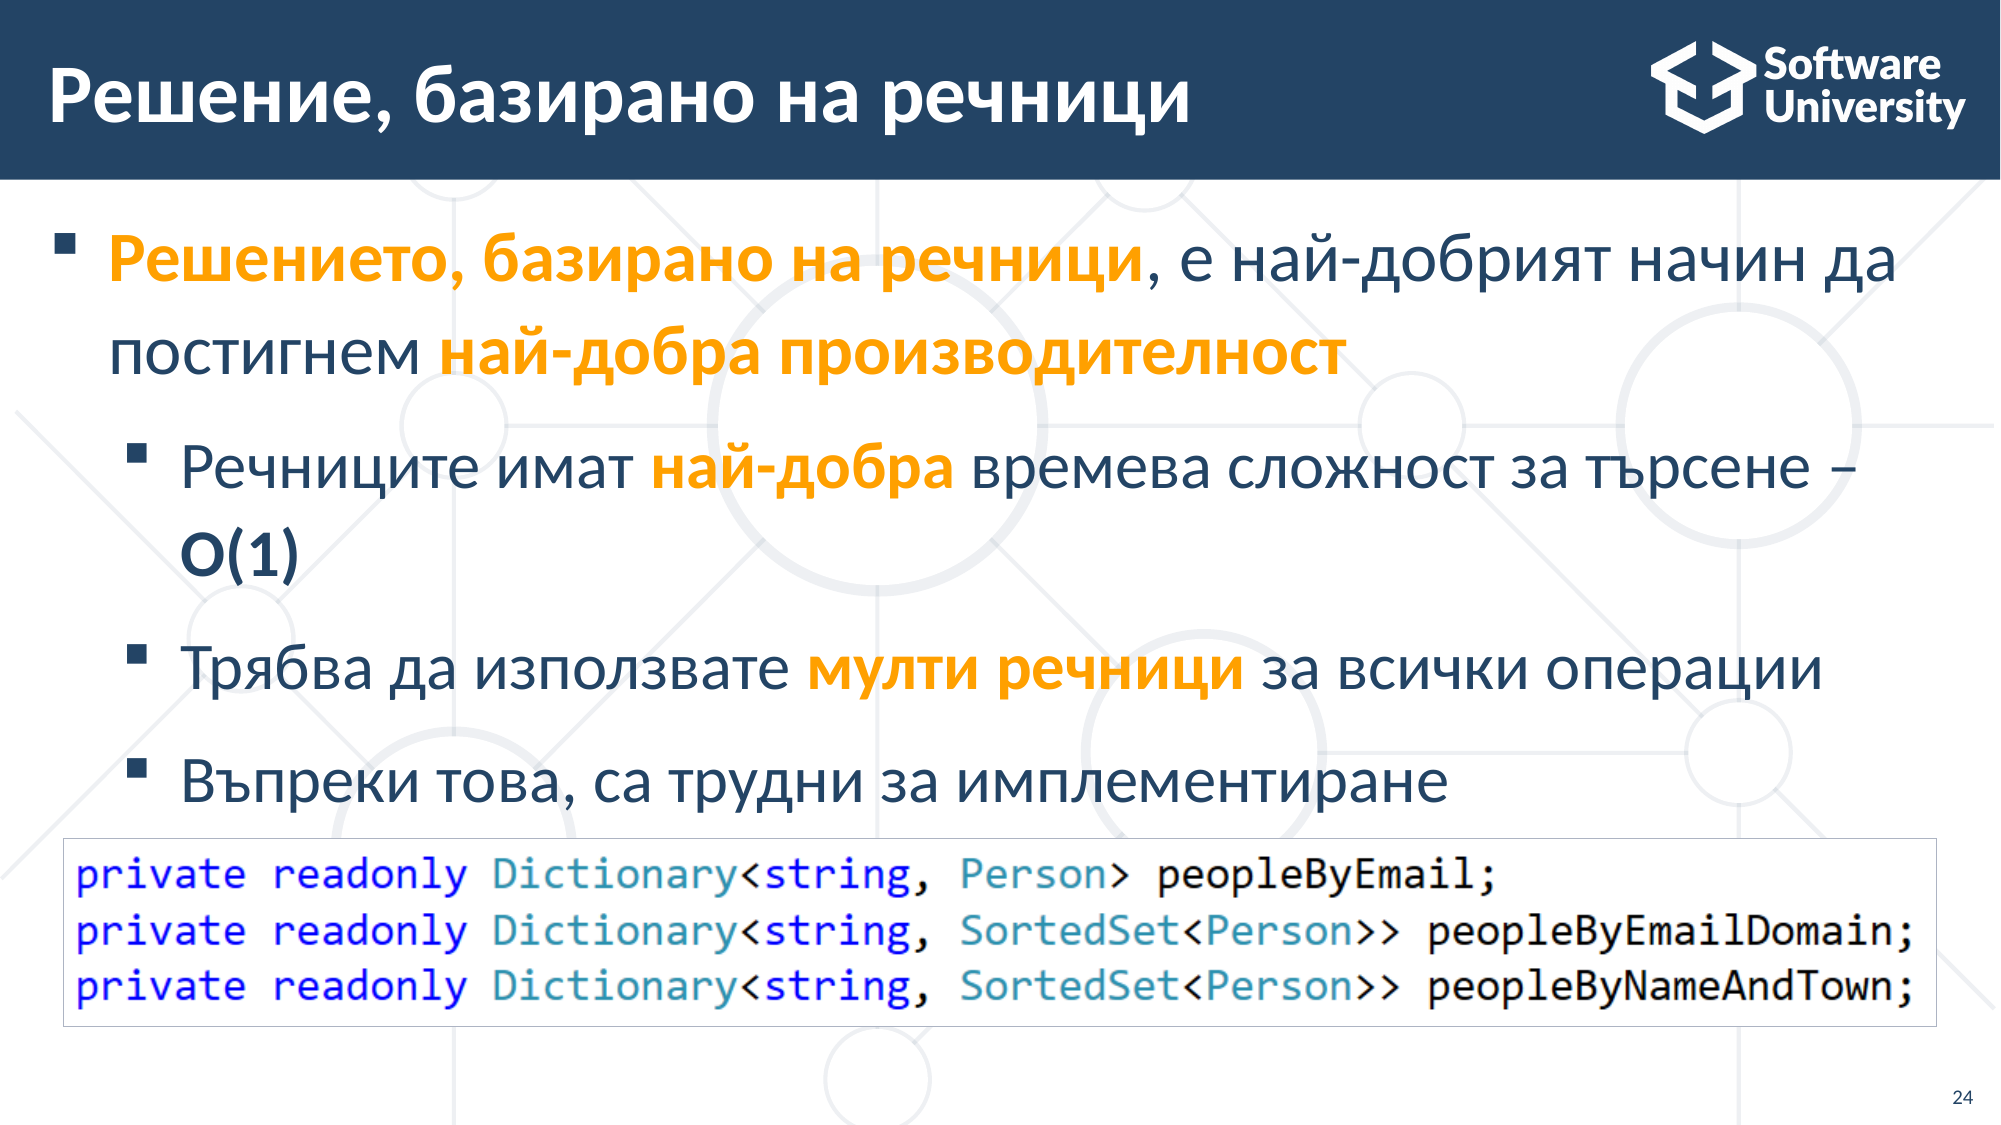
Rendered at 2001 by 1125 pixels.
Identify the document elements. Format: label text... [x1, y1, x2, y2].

title Решение, базирано на речници [31, 16, 1625, 162]
picture [1651, 41, 1966, 134]
slide_number 24 [1928, 1067, 1989, 1117]
list Решението, базирано на речници, е най-добрият начин да постигнем най-добра производителност Речниците имат най-добра времева сложност за търсене – O(1) Трябва да използвате мулти речници за всички операции Въпреки това, са трудни за имплементиране [31, 196, 1970, 1104]
picture [62, 838, 1937, 1027]
